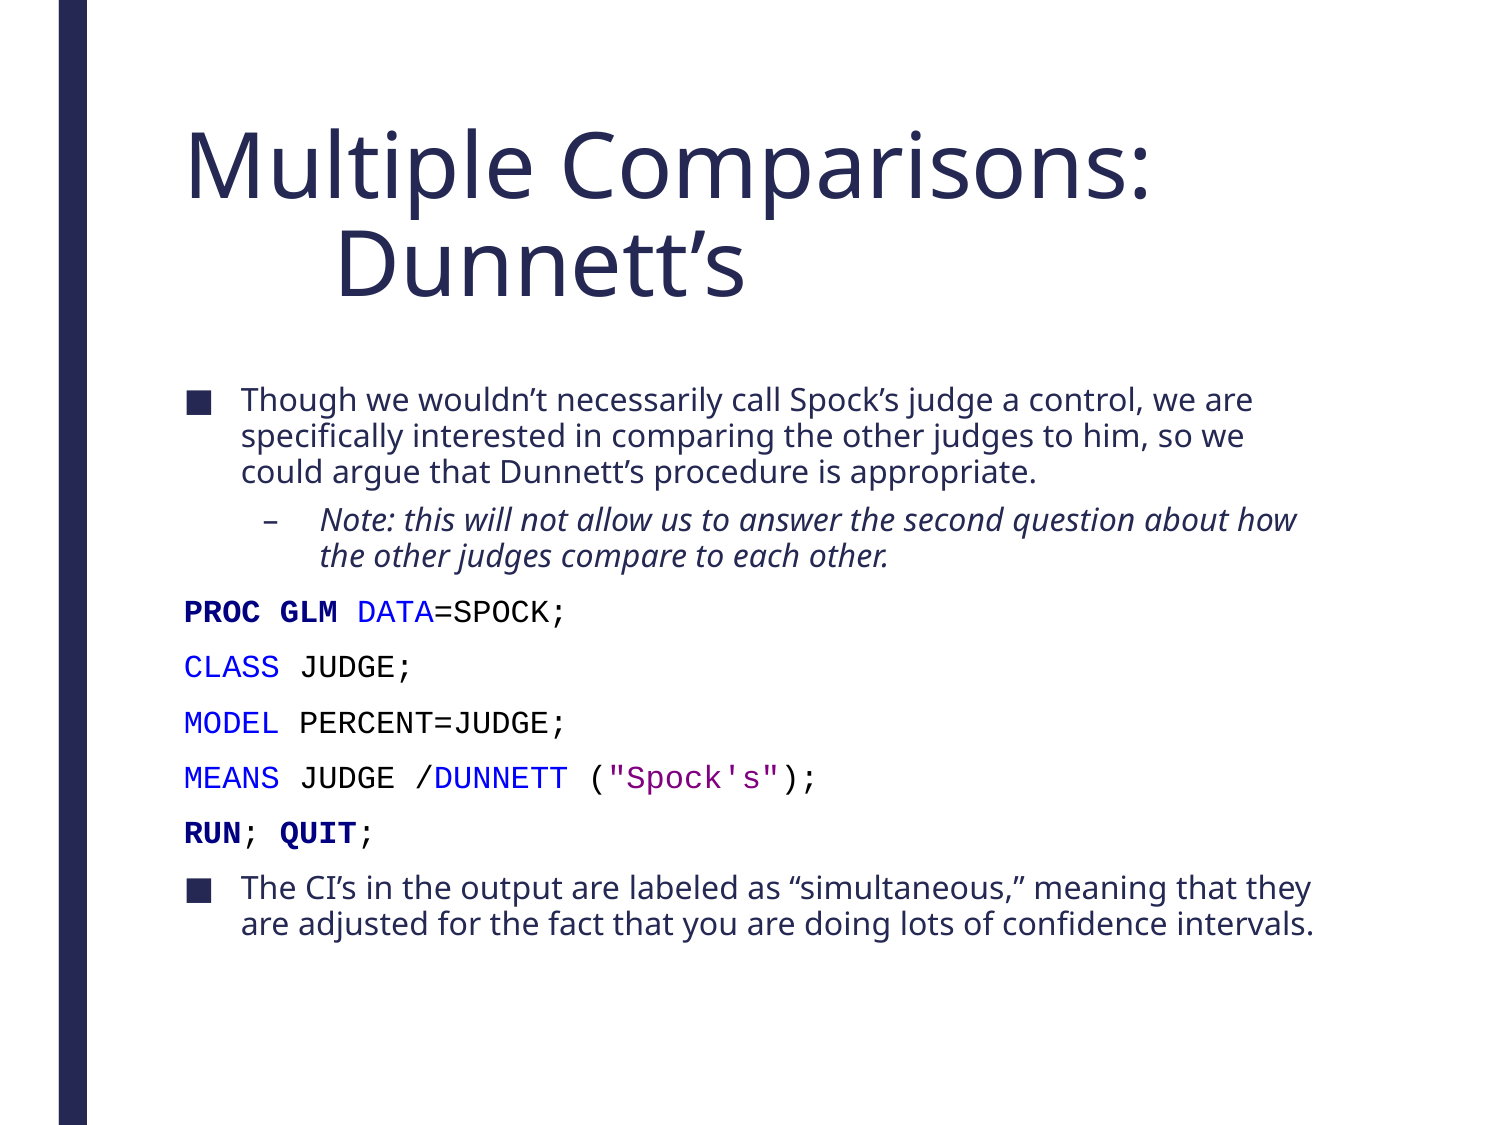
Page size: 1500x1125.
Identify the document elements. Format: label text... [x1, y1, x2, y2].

list Though we wouldn’t necessarily call Spock’s judge a control, we are specifically interested in comparing the other judges to him, so we could argue that Dunnett’s procedure is appropriate. Note: this will not allow us to answer the second question about how the other judges compare to each other. PROC GLM DATA=SPOCK; CLASS JUDGE; MODEL PERCENT=JUDGE; MEANS JUDGE /DUNNETT ("Spock's"); RUN; QUIT; The CI’s in the output are labeled as “simultaneous,” meaning that they are adjusted for the fact that you are doing lots of confidence intervals. [168, 375, 1351, 963]
title Multiple Comparisons: Dunnett’s [168, 112, 1351, 357]
